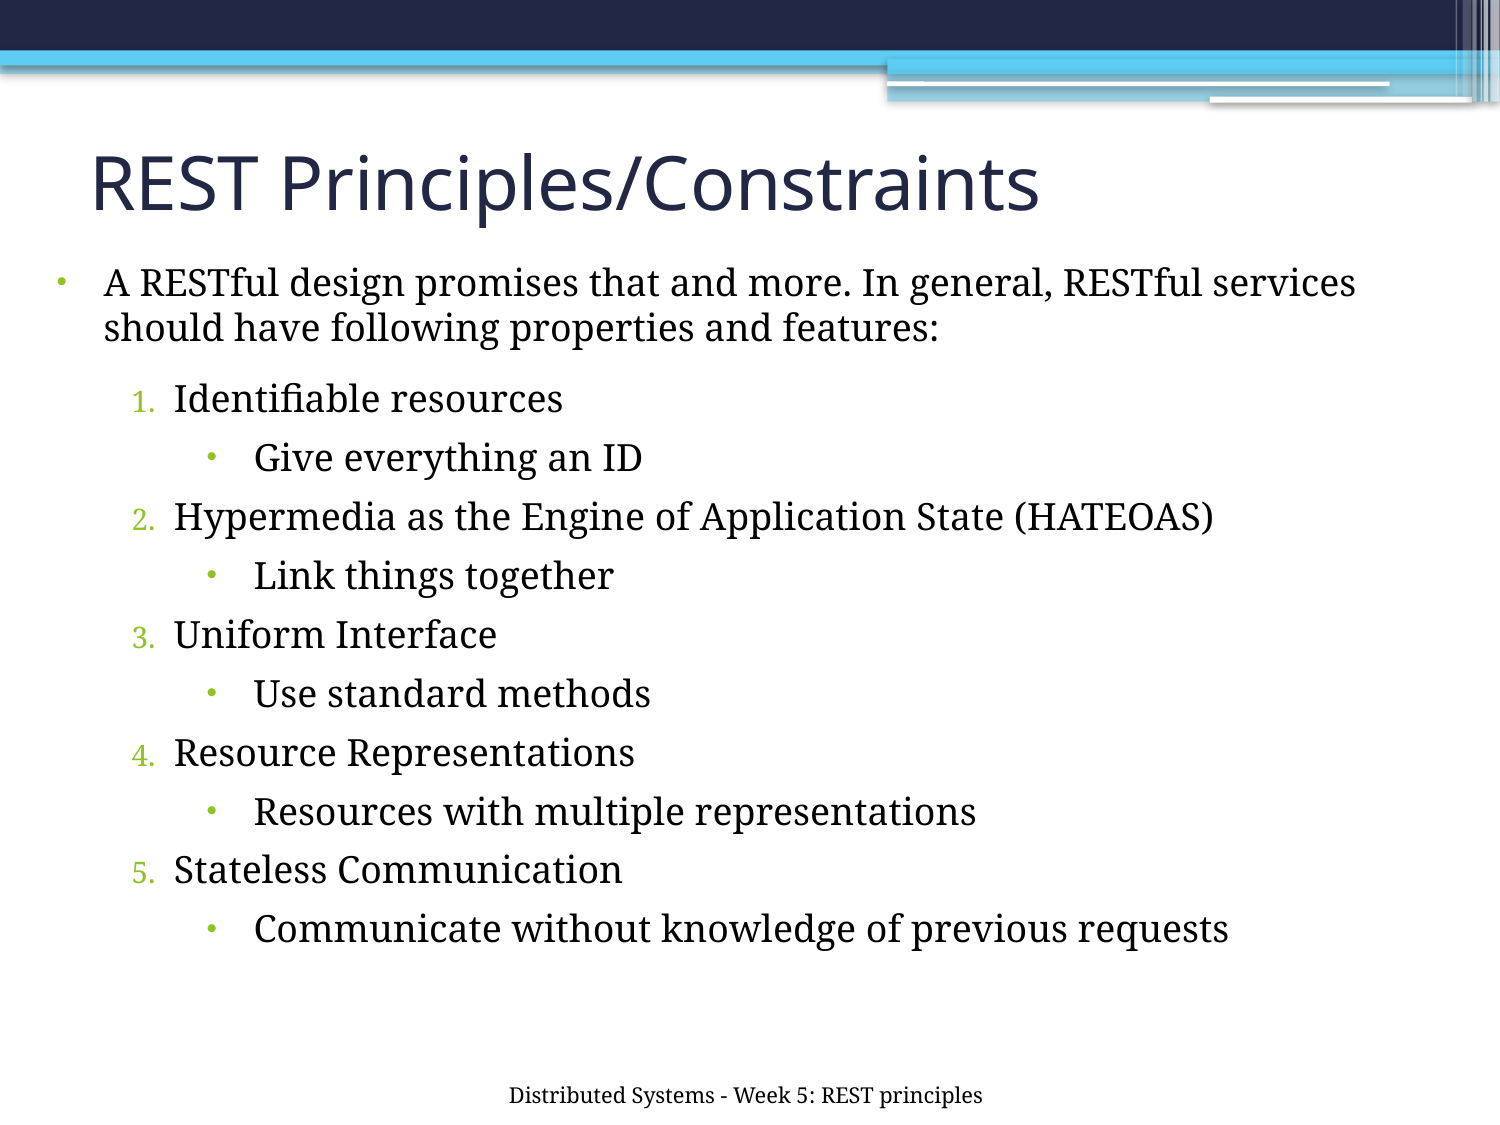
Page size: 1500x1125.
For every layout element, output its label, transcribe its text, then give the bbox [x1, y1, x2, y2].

text_box A RESTful design promises that and more. In general, RESTful services should have following properties and features: Identifiable resources Give everything an ID Hypermedia as the Engine of Application State (HATEOAS) Link things together Uniform Interface Use standard methods Resource Representations Resources with multiple representations Stateless Communication Communicate without knowledge of previous requests [55, 257, 1445, 951]
title REST Principles/Constraints [88, 84, 1253, 257]
text_box Distributed Systems - Week 5: REST principles [494, 1074, 1006, 1116]
